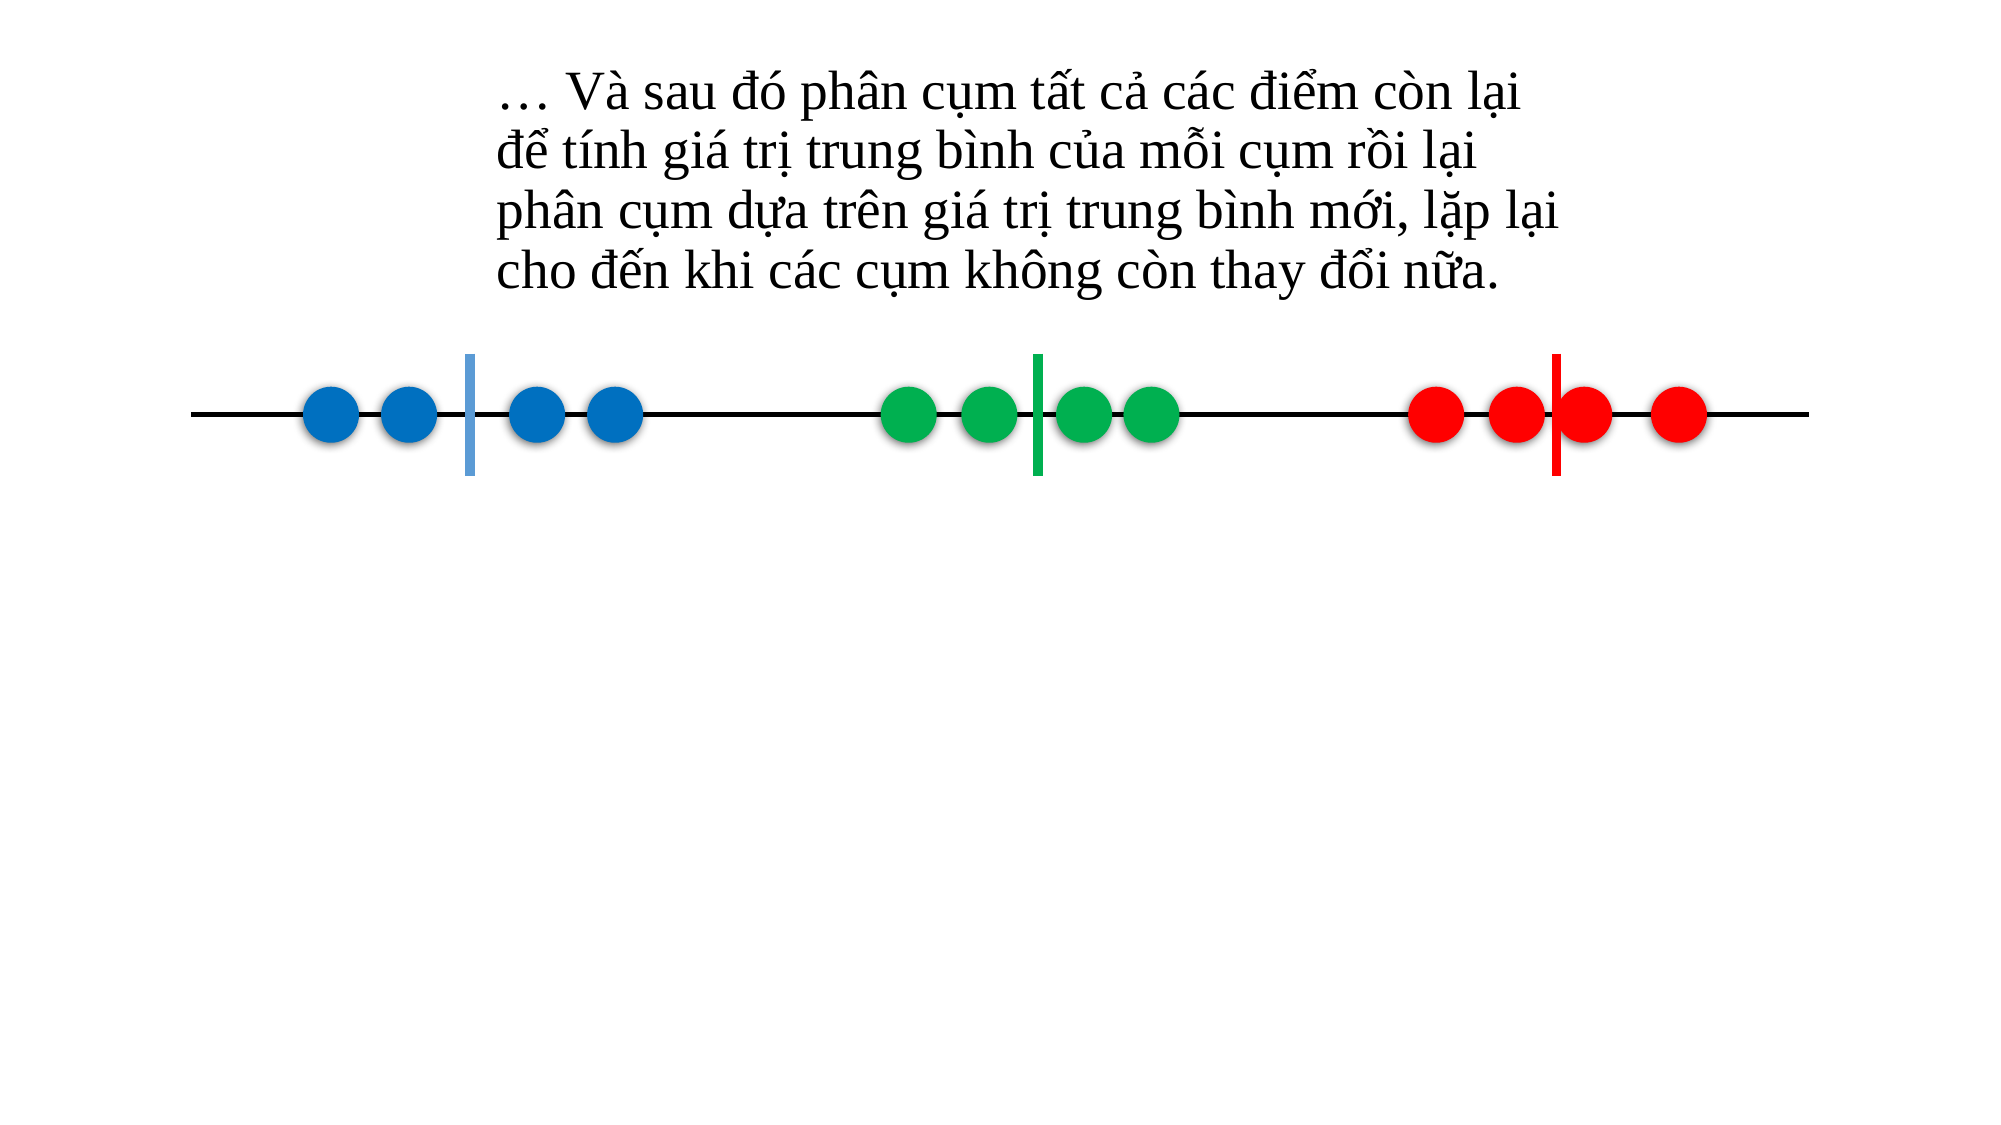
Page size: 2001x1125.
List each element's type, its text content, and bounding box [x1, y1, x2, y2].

text_box [1561, 415, 1613, 443]
text_box [1488, 386, 1545, 414]
text_box [381, 415, 438, 443]
text_box [880, 415, 937, 443]
text_box [303, 386, 360, 414]
text_box [880, 386, 937, 414]
text_box [587, 415, 644, 443]
text_box [381, 386, 438, 414]
text_box [1650, 415, 1707, 443]
text_box [1650, 386, 1707, 414]
text_box [1488, 415, 1545, 443]
text_box [1408, 386, 1465, 414]
text_box [1056, 415, 1113, 443]
text_box … Và sau đó phân cụm tất cả các điểm còn lại để tính giá trị trung bình của mỗi cụm rồi lại phân cụm dựa trên giá trị trung bình mới, lặp lại cho đến khi các cụm không còn thay đổi nữa. [481, 53, 1597, 311]
text_box [961, 386, 1018, 414]
text_box [1123, 415, 1180, 443]
text_box [1056, 386, 1113, 414]
text_box [1123, 386, 1180, 414]
text_box [509, 415, 566, 443]
text_box [587, 386, 644, 414]
text_box [961, 415, 1018, 443]
text_box [509, 386, 566, 414]
text_box [1408, 415, 1465, 443]
text_box [1561, 386, 1613, 414]
text_box [303, 415, 360, 443]
